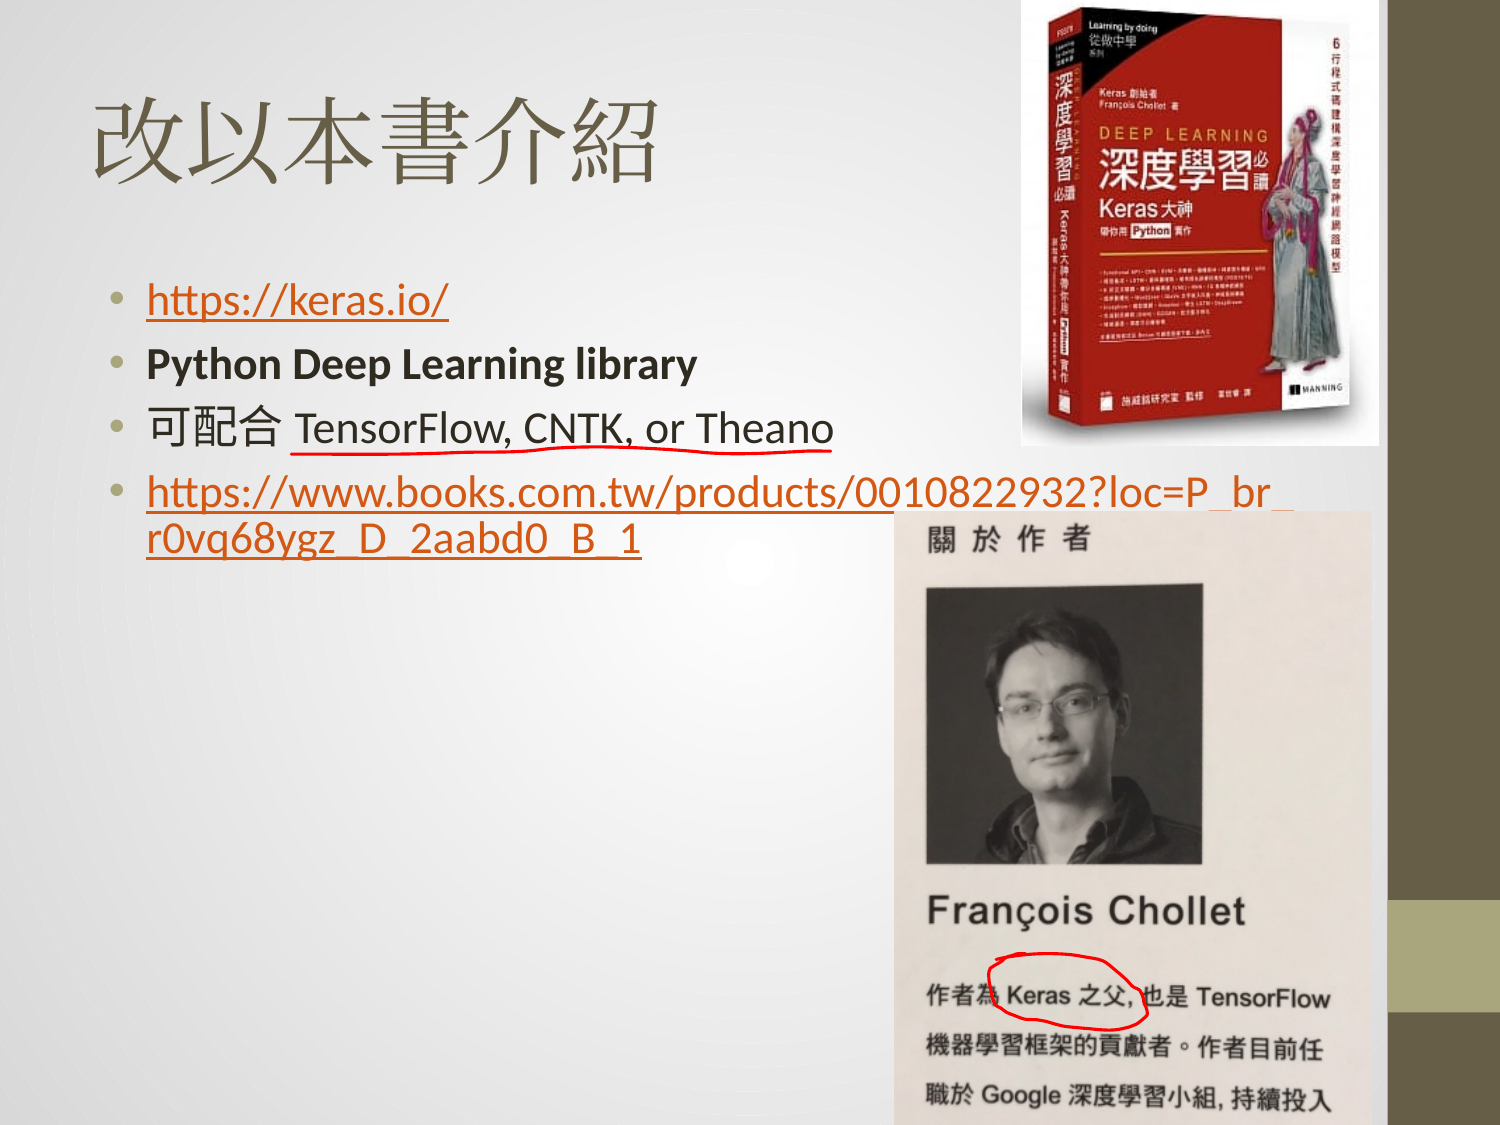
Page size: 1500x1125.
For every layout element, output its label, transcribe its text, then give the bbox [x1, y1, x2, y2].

title 改以本書介紹 [75, 45, 1016, 233]
picture [893, 511, 1372, 1125]
list https://keras.io/ Python Deep Learning library 可配合TensorFlow, CNTK, or Theano https://www.books.com.tw/products/0010822932?loc=P_br_r0vq68ygz_D_2aabd0_B_1 [75, 262, 1325, 1050]
picture [1021, 0, 1379, 446]
